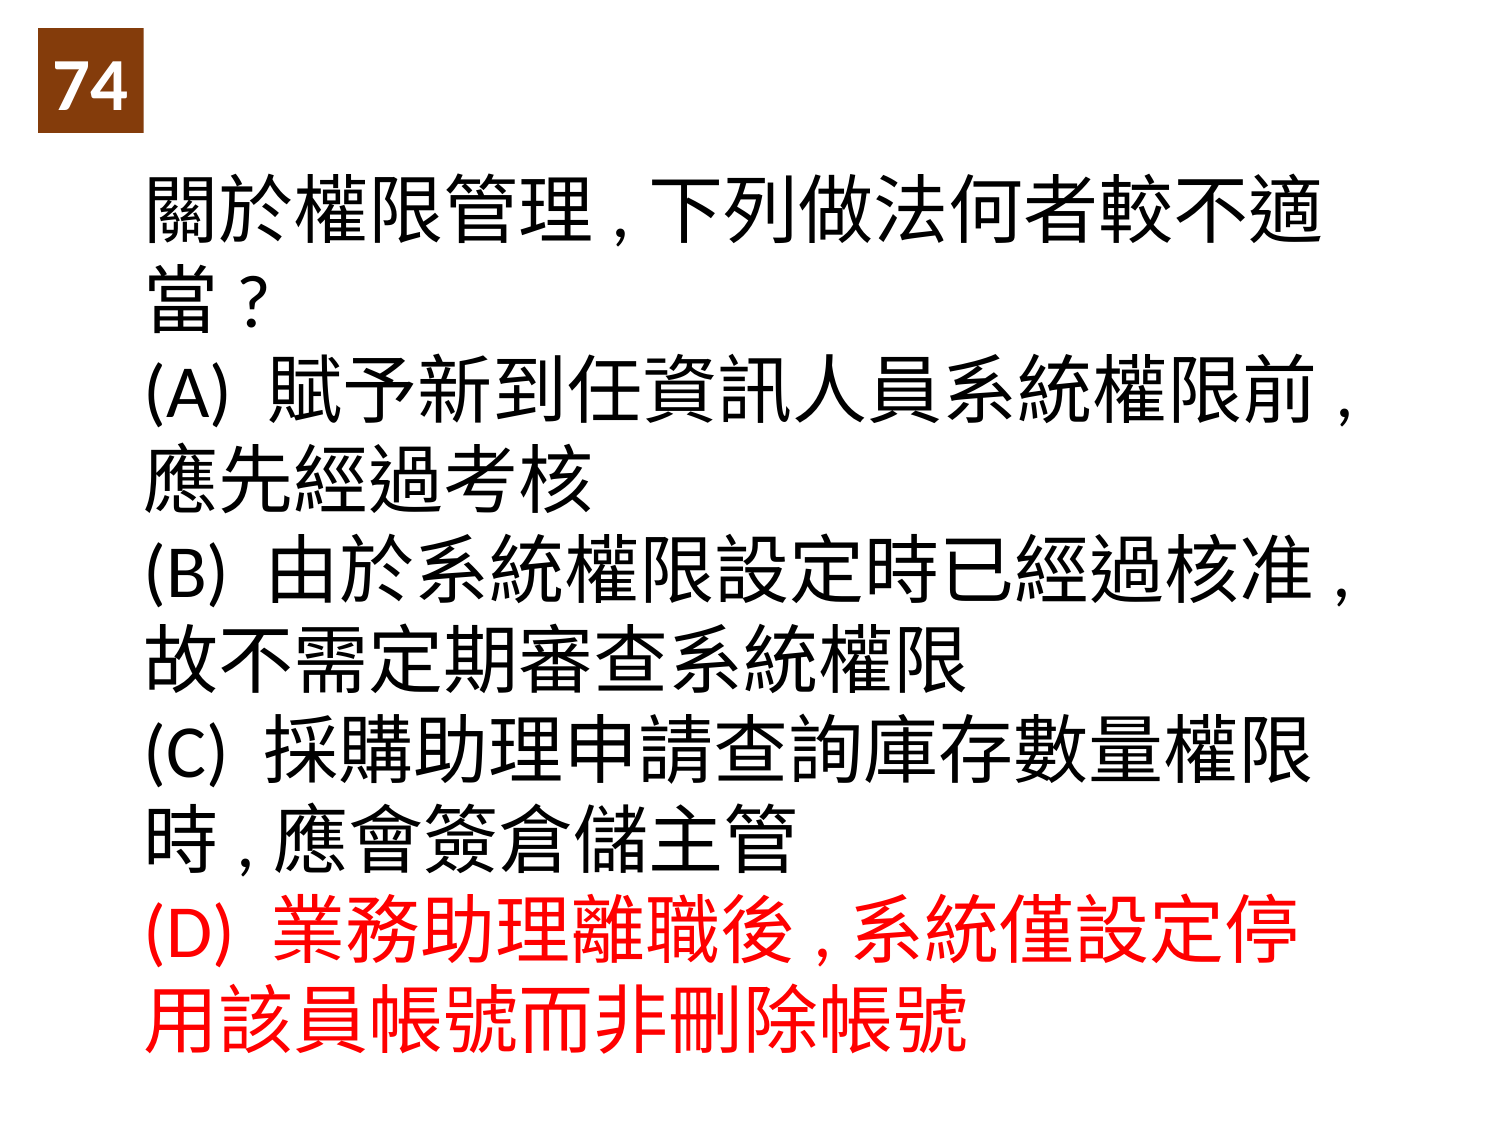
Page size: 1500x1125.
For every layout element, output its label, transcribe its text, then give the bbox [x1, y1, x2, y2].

text_box 關於權限管理,下列做法何者較不適當? (A) 賦予新到任資訊人員系統權限前,應先經過考核 (B) 由於系統權限設定時已經過核准,故不需定期審查系統權限 (C) 採購助理申請查詢庫存數量權限時,應會簽倉儲主管 (D) 業務助理離職後,系統僅設定停用該員帳號而非刪除帳號 [128, 155, 1372, 1070]
text_box 74 [38, 28, 144, 133]
